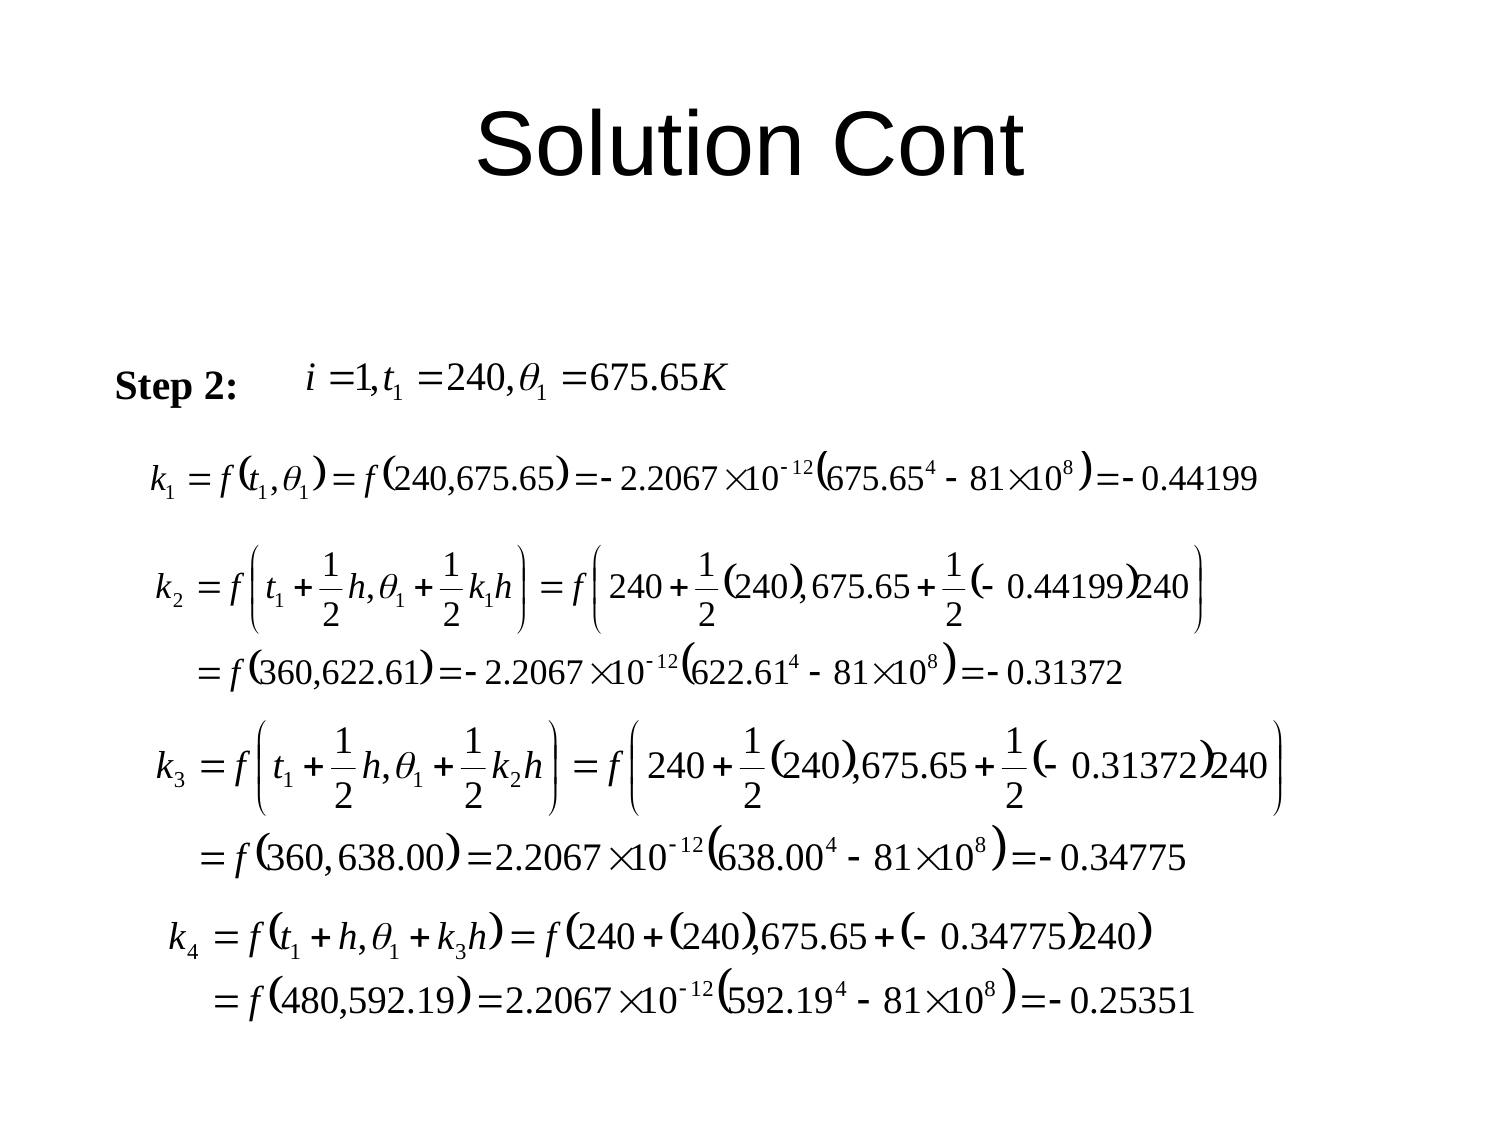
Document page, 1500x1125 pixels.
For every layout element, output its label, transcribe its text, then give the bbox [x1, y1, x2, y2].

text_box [149, 712, 1294, 888]
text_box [144, 451, 1265, 506]
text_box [149, 537, 1213, 700]
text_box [299, 349, 738, 408]
title Solution Cont [75, 45, 1425, 233]
text_box Step 2: [99, 350, 286, 415]
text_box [162, 912, 1200, 1030]
